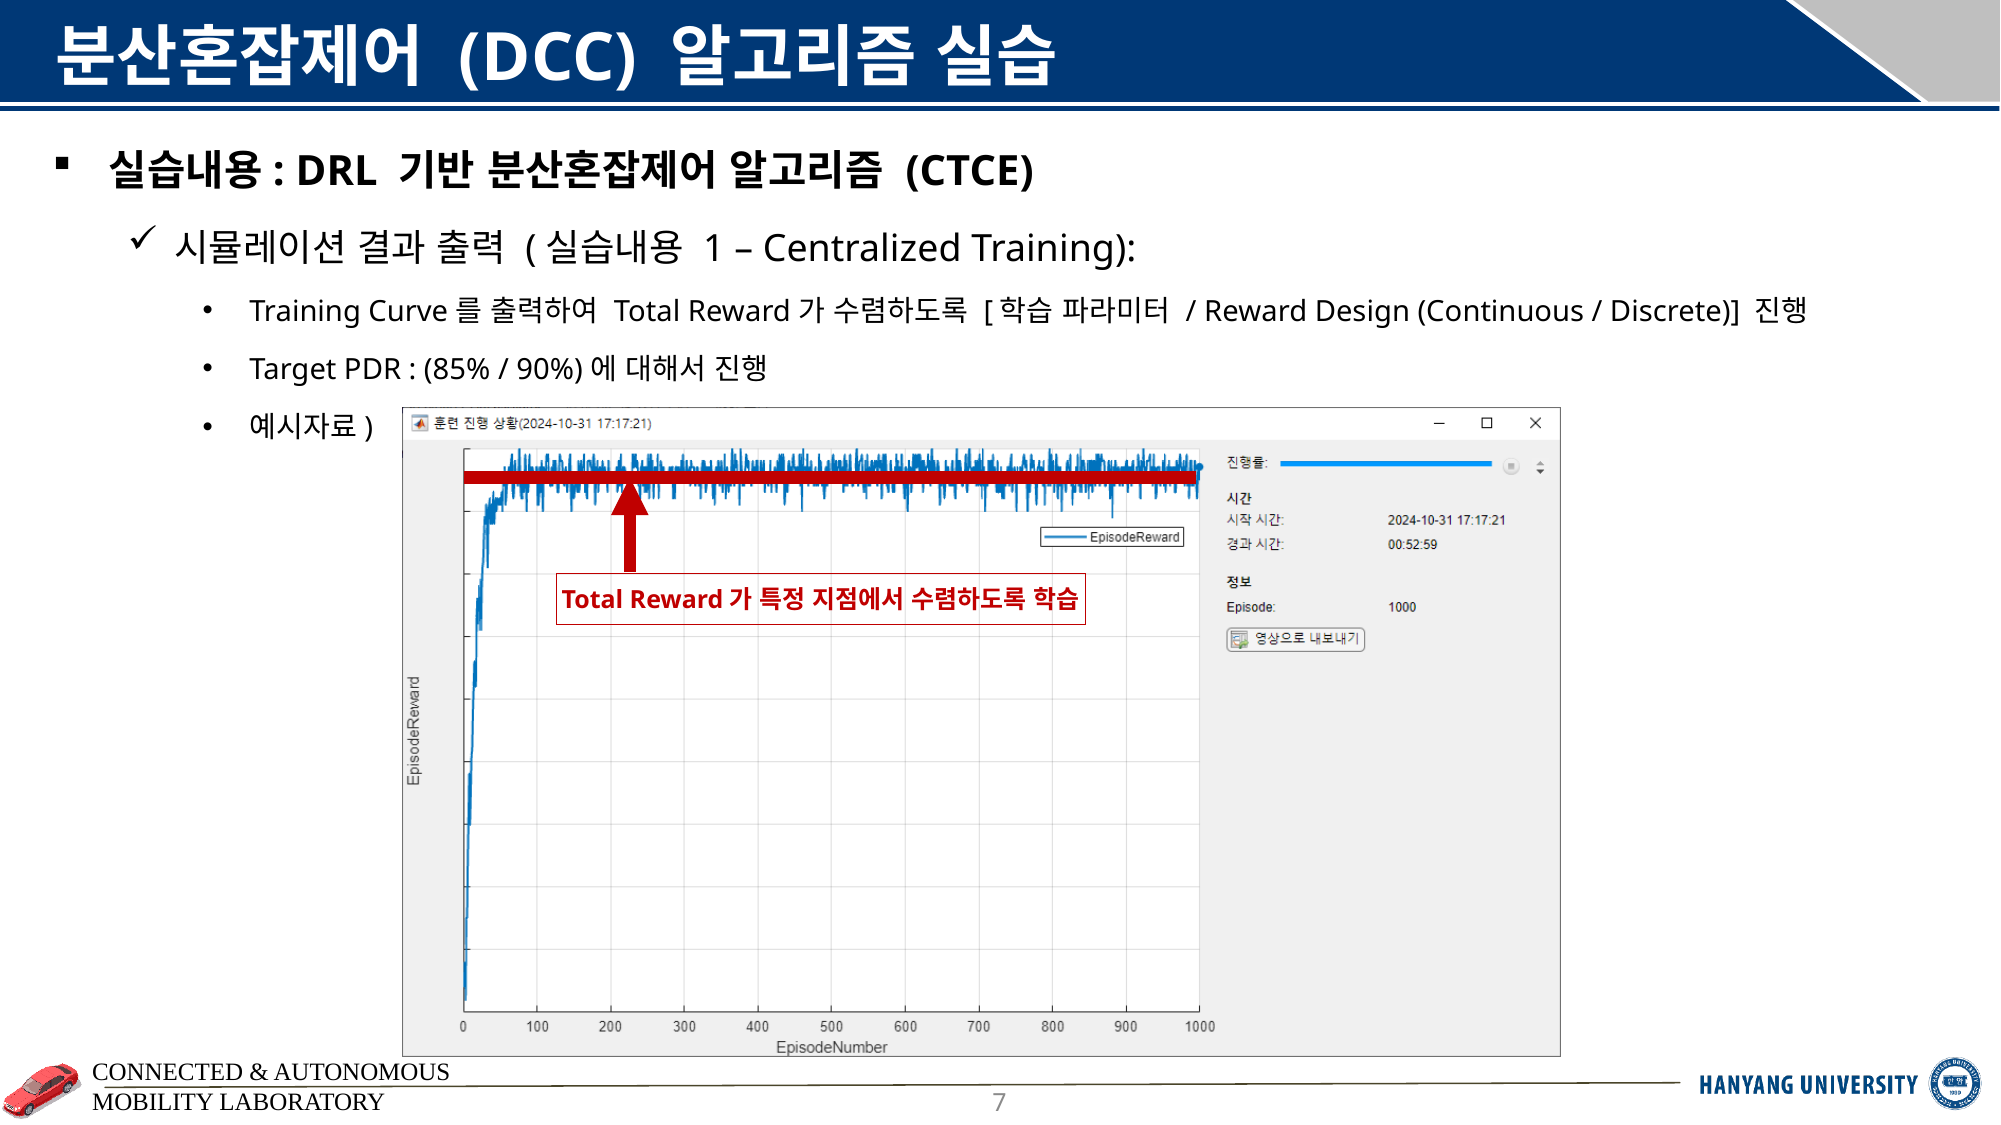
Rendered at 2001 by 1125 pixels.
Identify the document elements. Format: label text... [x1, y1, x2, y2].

title 분산혼잡제어 (DCC) 알고리즘 실습 [40, 5, 1960, 102]
picture [1698, 1048, 1990, 1118]
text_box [401, 407, 1562, 1057]
list 실습내용: DRL 기반 분산혼잡제어 알고리즘 (CTCE) 시뮬레이션 결과 출력 (실습내용 1 – Centralized Training): Training Curve를 출력하여 Total Reward가 수렴하도록 [학습 파라미터 / Reward Design (Continuous / Discrete)] 진행 Target PDR : (85% / 90%)에 대해서 진행 예시자료) [37, 110, 1963, 1056]
picture [0, 1055, 85, 1125]
